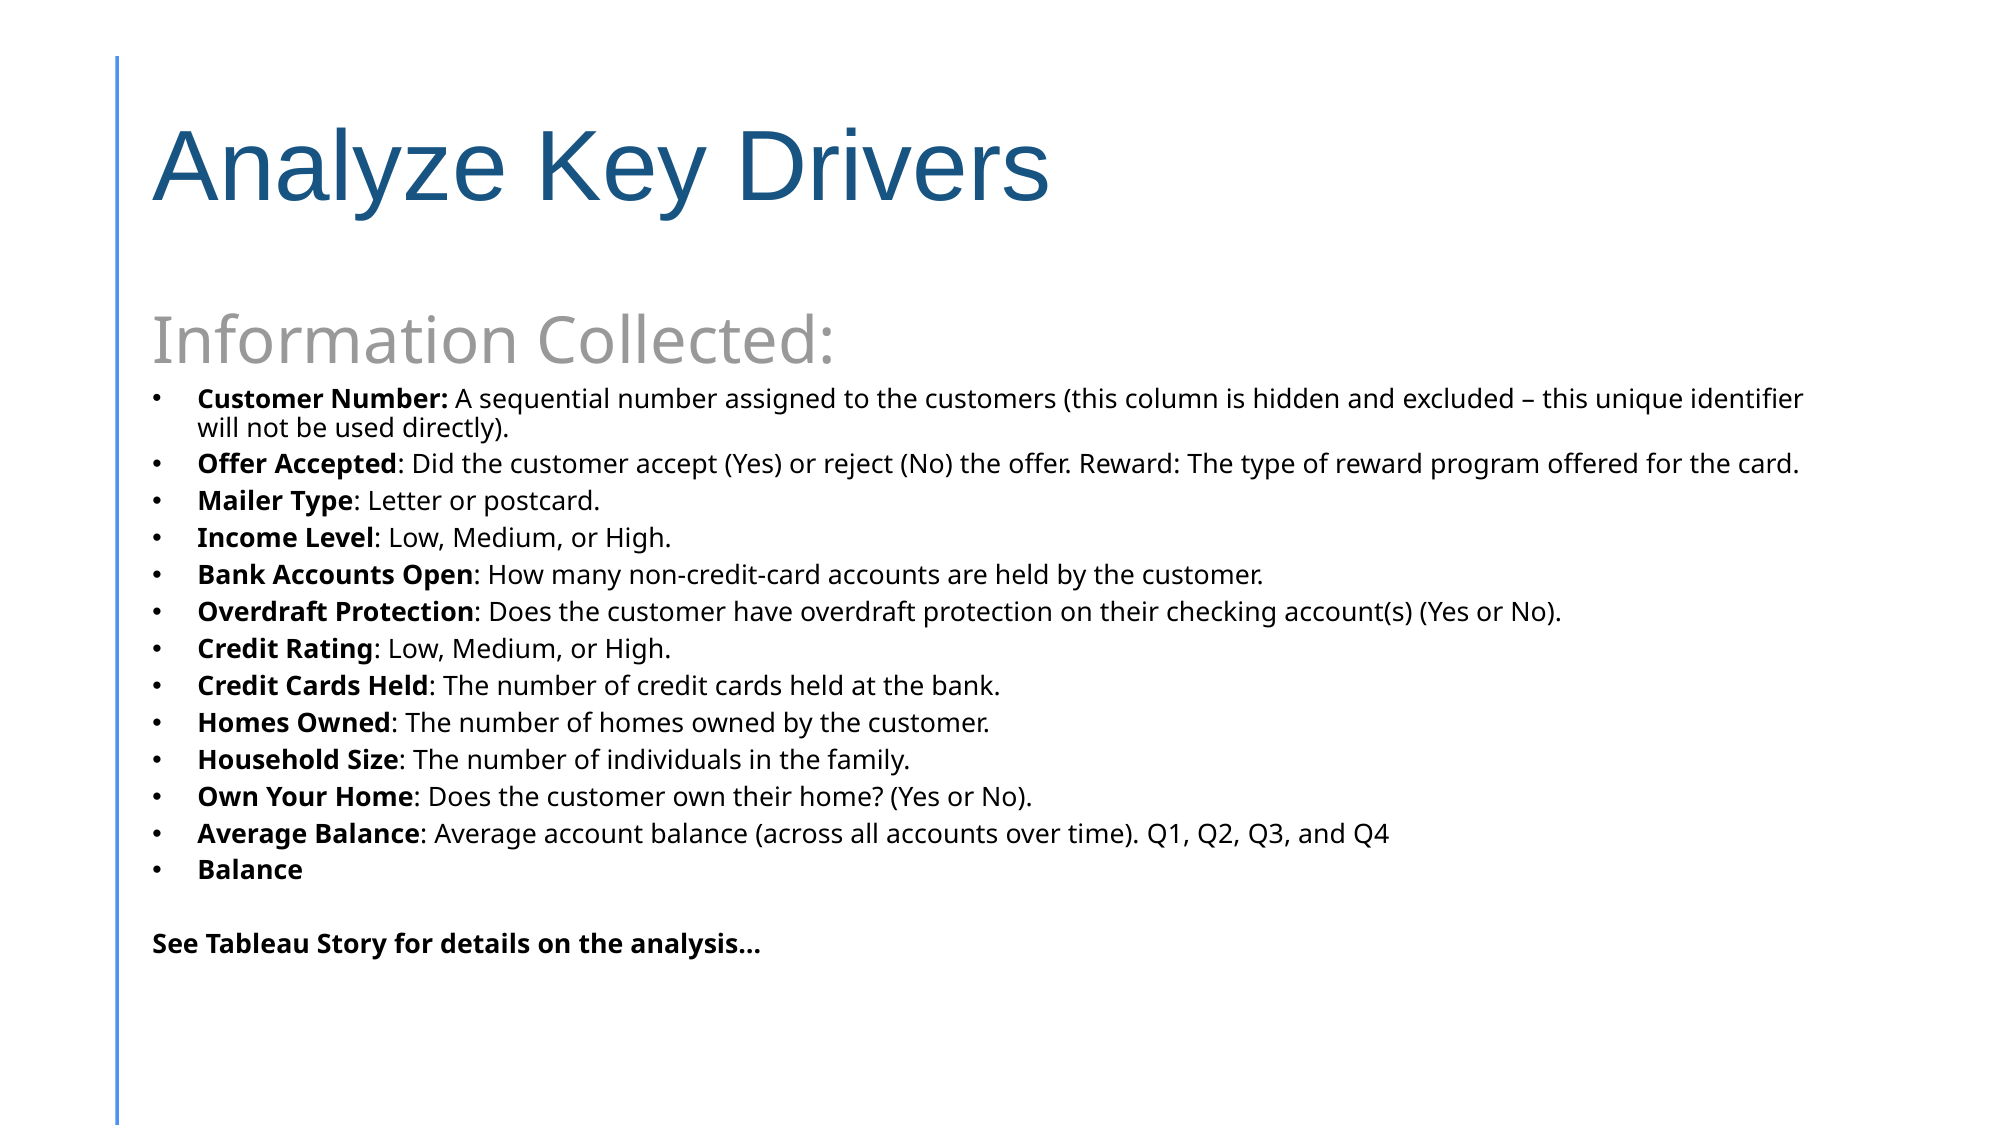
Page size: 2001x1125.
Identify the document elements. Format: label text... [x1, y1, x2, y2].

list Information Collected: Customer Number: A sequential number assigned to the customers (this column is hidden and excluded – this unique identifier will not be used directly). Offer Accepted: Did the customer accept (Yes) or reject (No) the offer. Reward: The type of reward program offered for the card. Mailer Type: Letter or postcard. Income Level: Low, Medium, or High. Bank Accounts Open: How many non-credit-card accounts are held by the customer. Overdraft Protection: Does the customer have overdraft protection on their checking account(s) (Yes or No). Credit Rating: Low, Medium, or High. Credit Cards Held: The number of credit cards held at the bank. Homes Owned: The number of homes owned by the customer. Household Size: The number of individuals in the family. Own Your Home: Does the customer own their home? (Yes or No). Average Balance: Average account balance (across all accounts over time). Q1, Q2, Q3, and Q4 Balance See Tableau Story for details on the analysis… [137, 299, 1863, 1014]
title Analyze Key Drivers [137, 59, 1863, 278]
